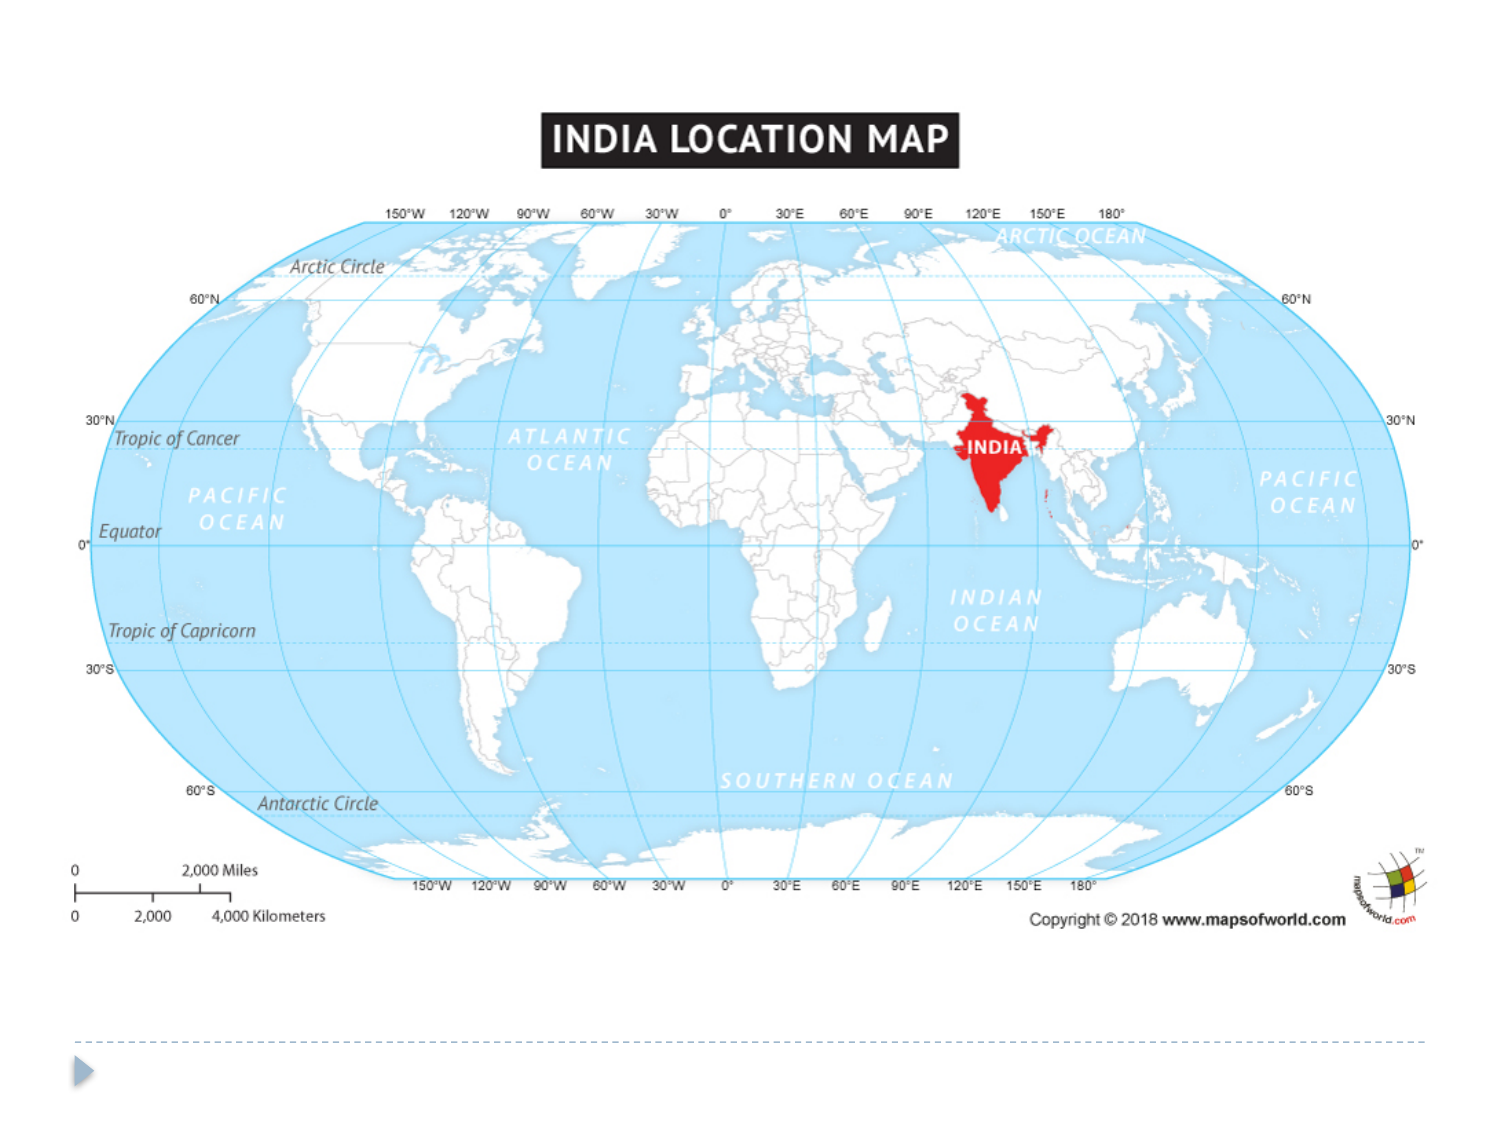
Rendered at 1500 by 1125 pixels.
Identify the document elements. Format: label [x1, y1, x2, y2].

picture [62, 74, 1438, 934]
